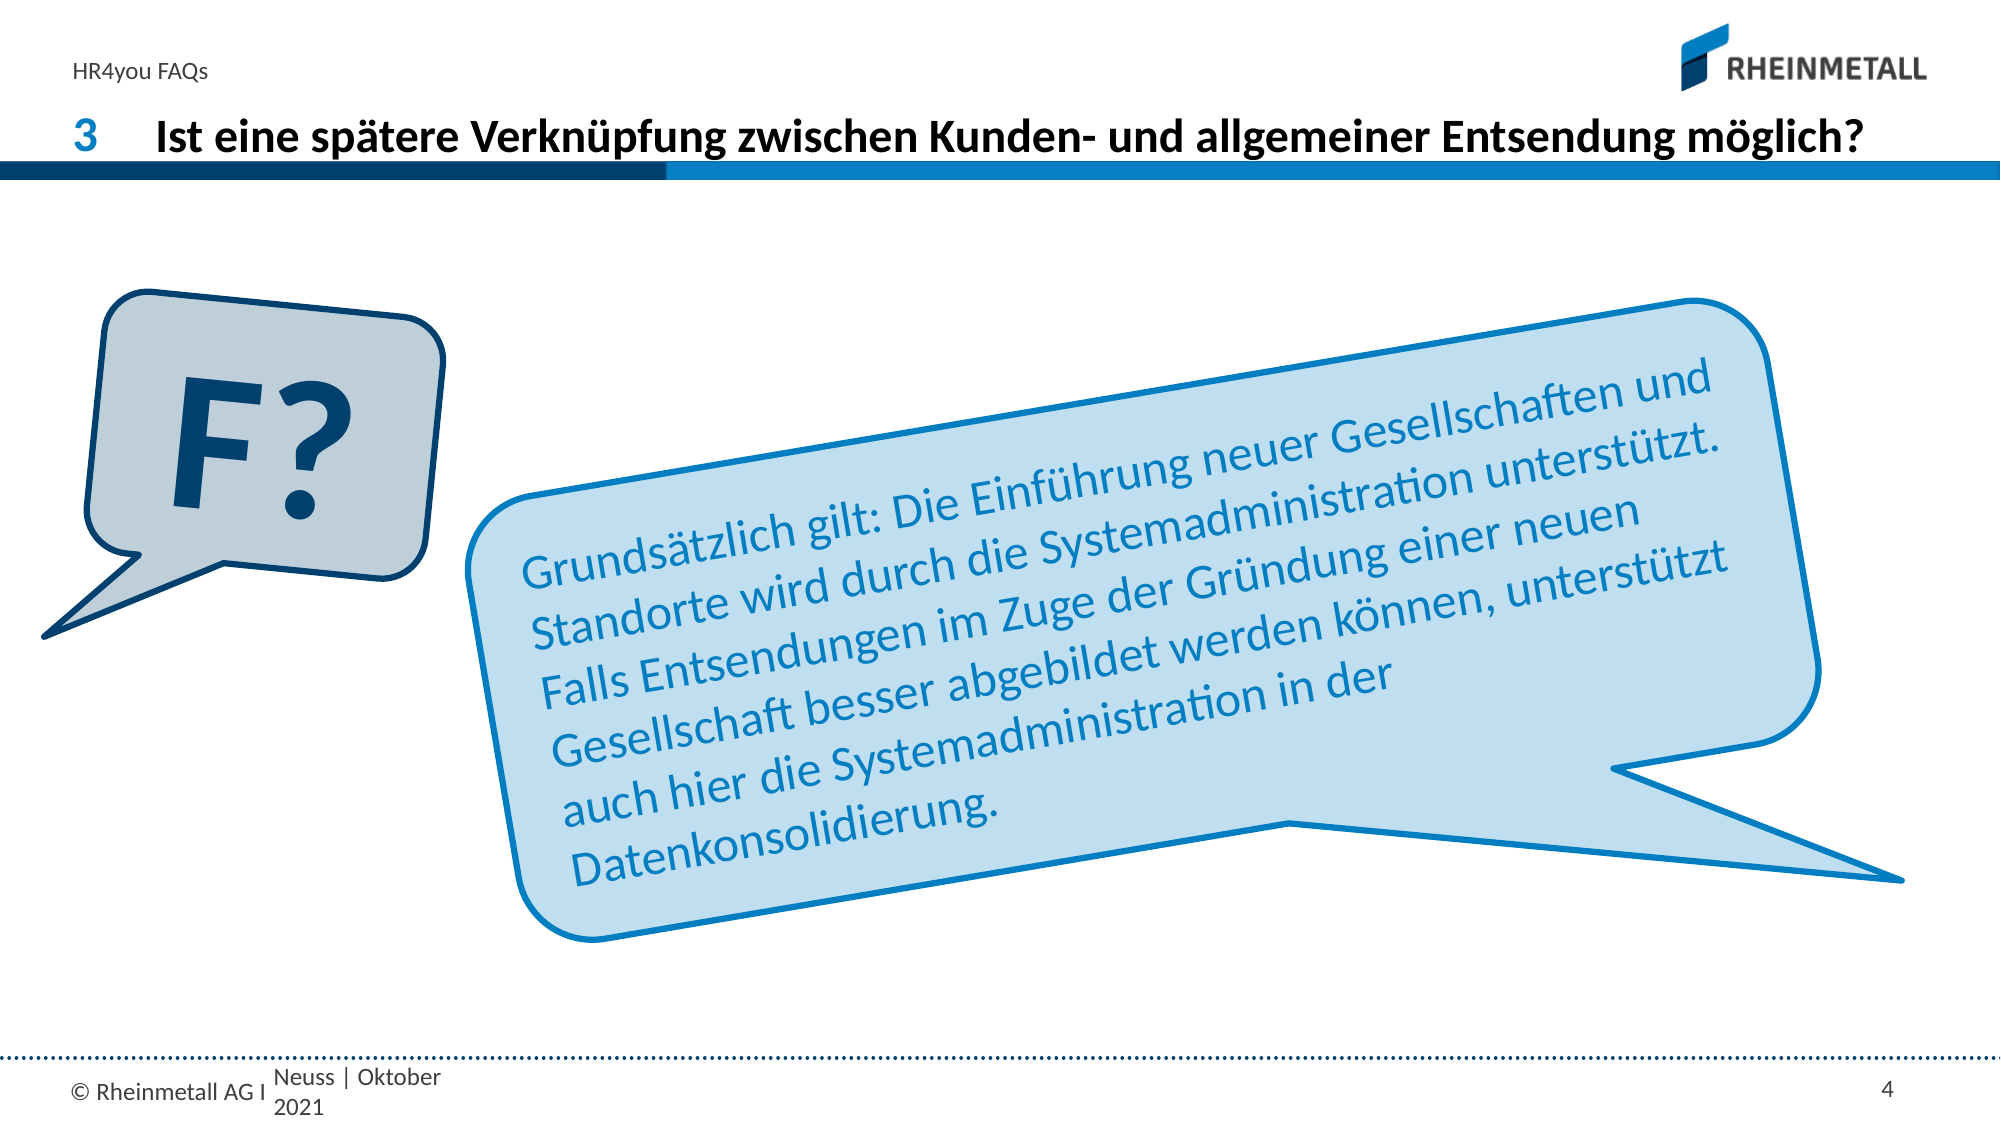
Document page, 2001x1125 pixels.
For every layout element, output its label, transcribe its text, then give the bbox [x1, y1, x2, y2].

text_box F? [42, 289, 446, 639]
picture [1681, 23, 1927, 92]
slide_number Neuss | Oktober 2021 [273, 1075, 494, 1106]
text_box [465, 298, 1904, 942]
picture [0, 161, 2000, 180]
slide_number 4 [1848, 1078, 1927, 1098]
list 3 [72, 97, 156, 162]
title Ist eine spätere Verknüpfung zwischen Kunden- und allgemeiner Entsendung möglich? [156, 97, 1927, 162]
footer HR4you FAQs [72, 55, 1490, 85]
